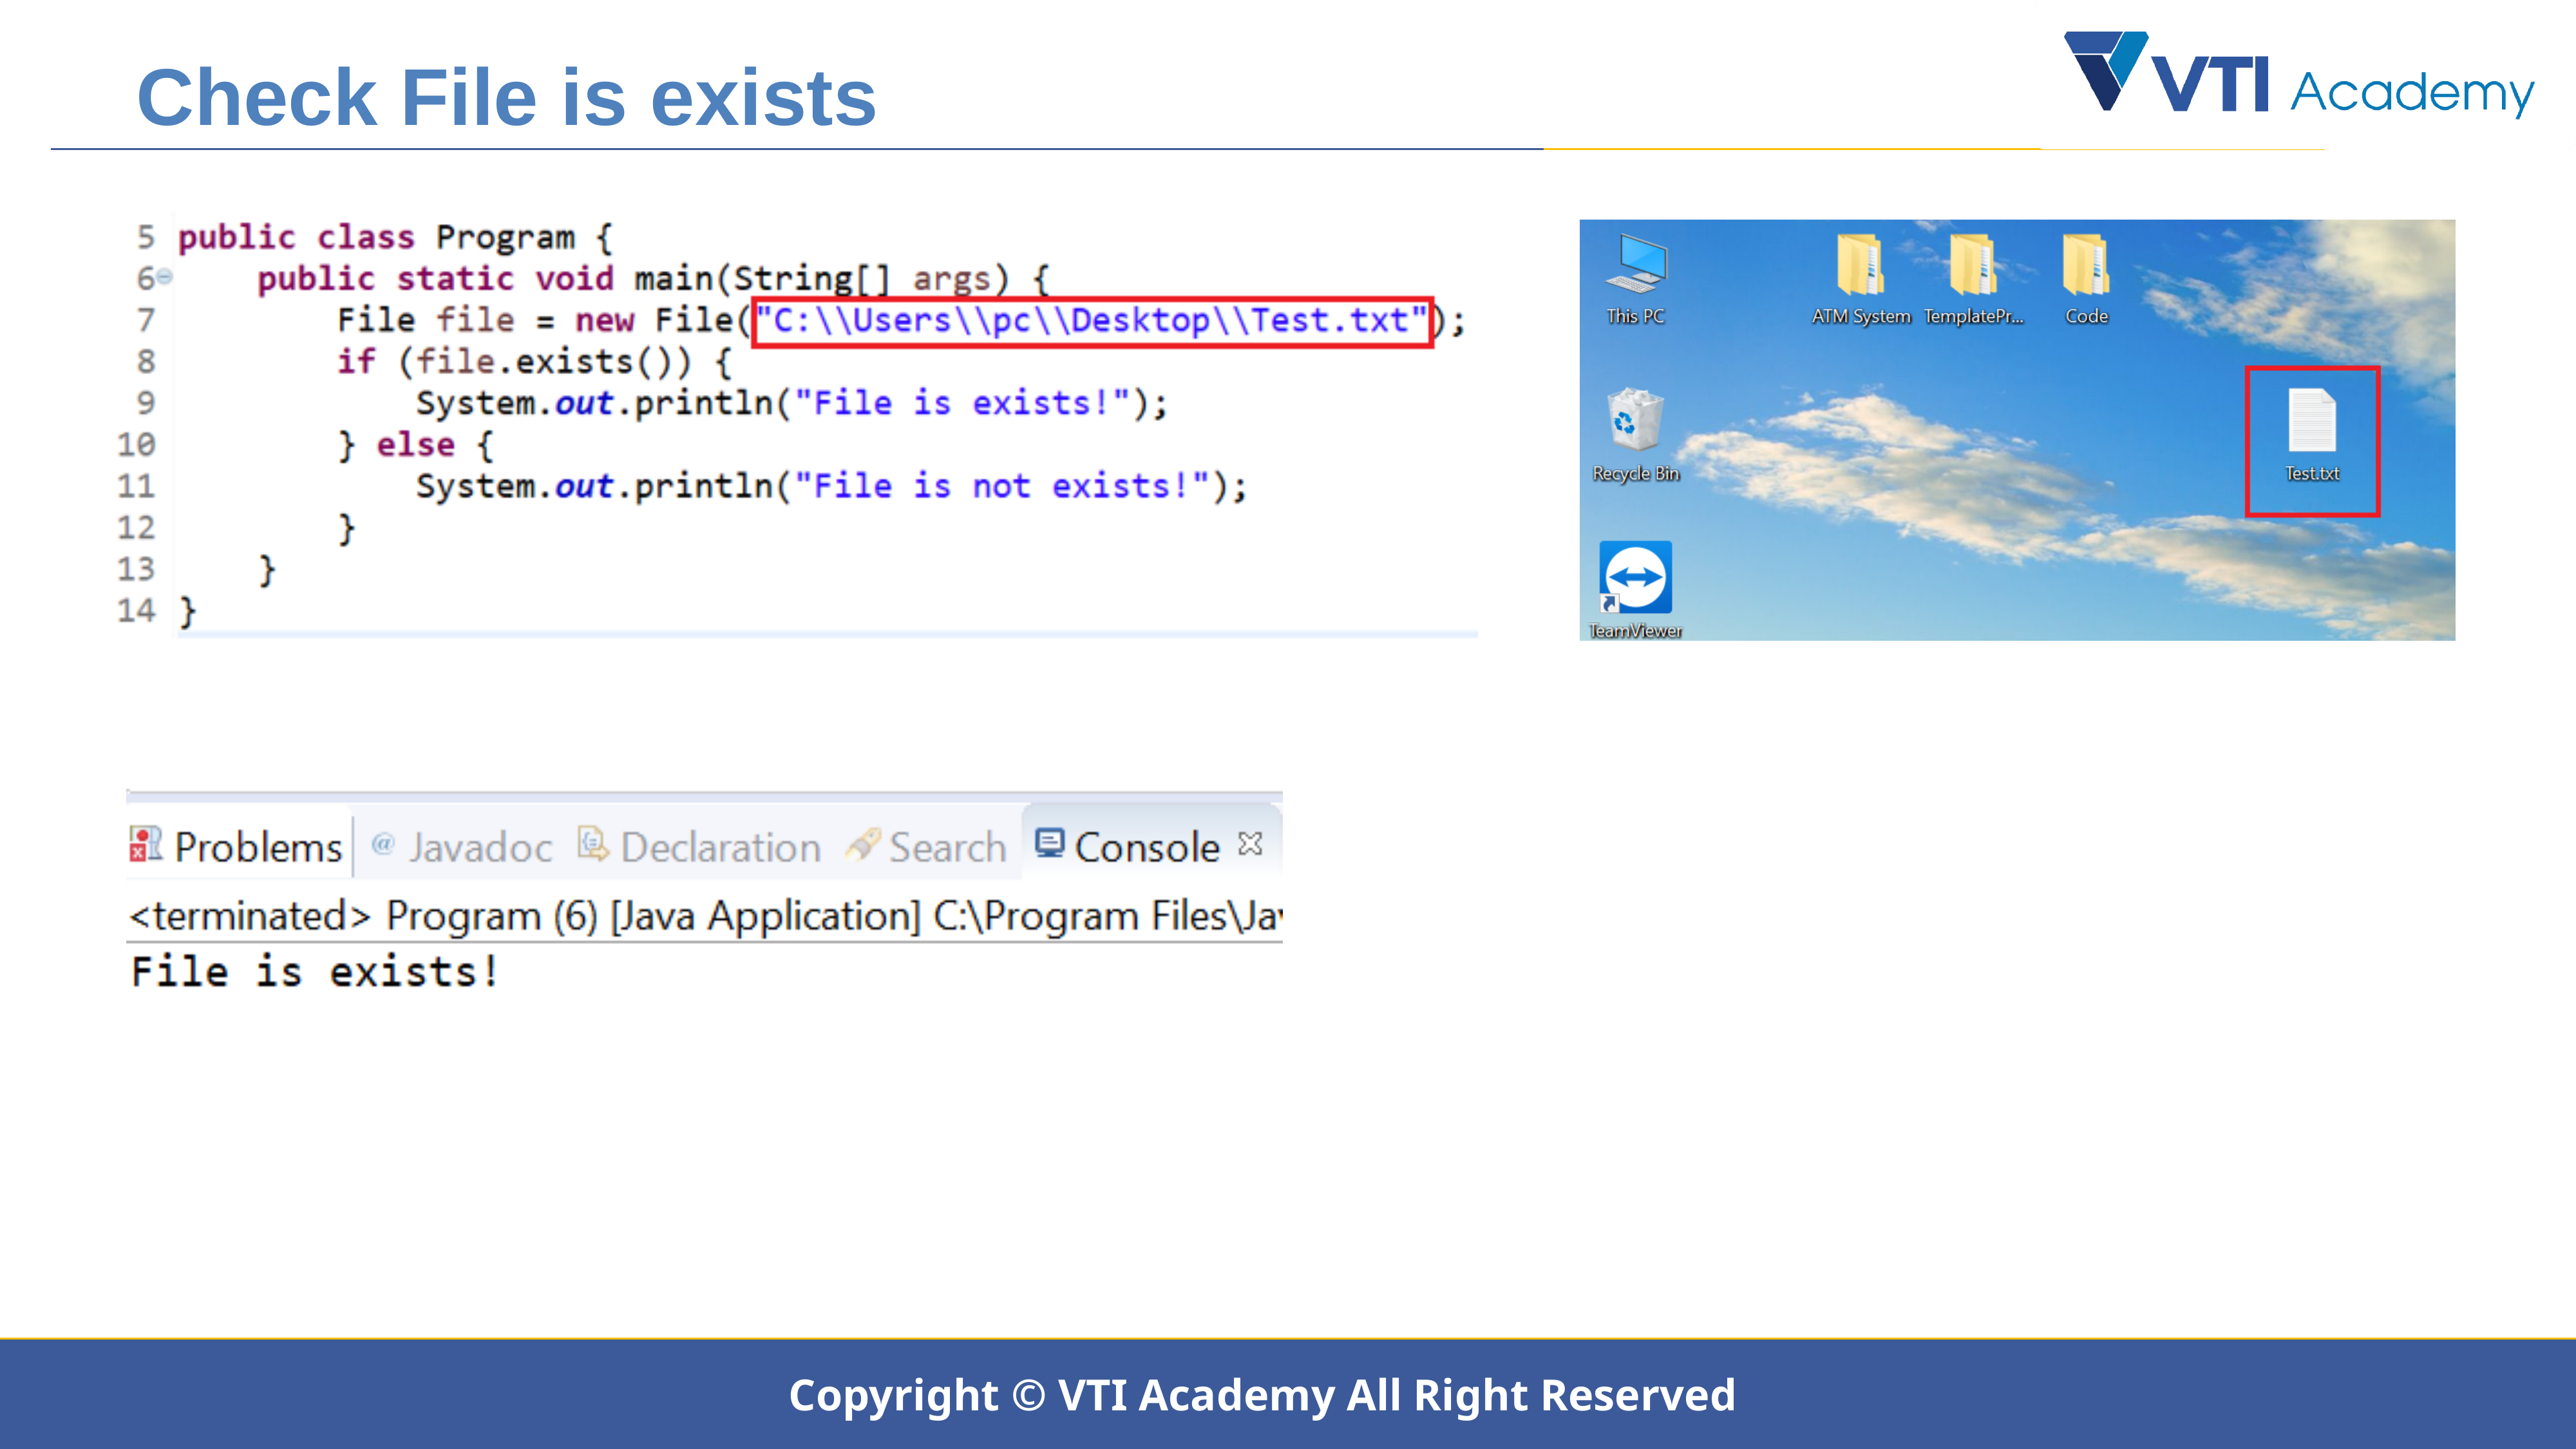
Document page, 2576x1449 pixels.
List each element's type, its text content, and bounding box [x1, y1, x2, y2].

picture [126, 788, 1283, 1028]
picture [2034, 0, 2576, 149]
text_box Check File is exists [126, 60, 996, 126]
picture [107, 211, 1478, 641]
picture [1580, 220, 2456, 641]
